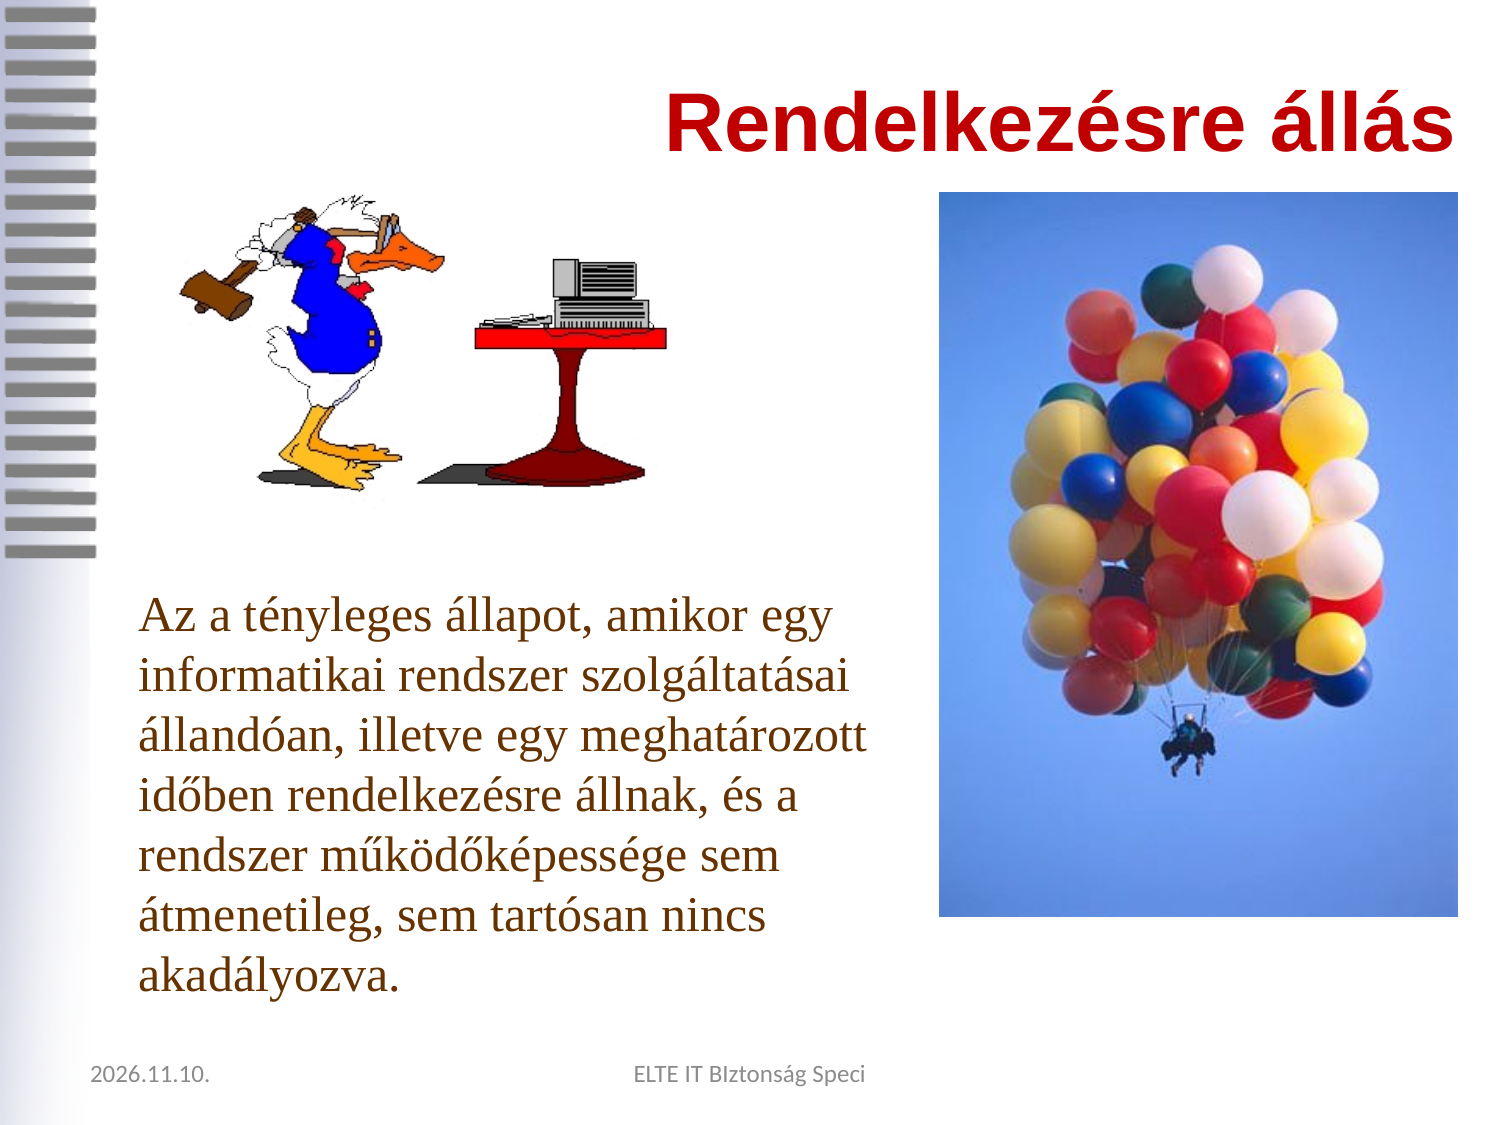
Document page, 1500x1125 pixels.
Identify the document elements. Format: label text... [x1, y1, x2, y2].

picture [0, 0, 1500, 1125]
text_box Az a tényleges állapot, amikor egy informatikai rendszer szolgáltatásai állandóan, illetve egy meghatározott időben rendelkezésre állnak, és a rendszer működőképessége sem átmenetileg, sem tartósan nincs akadályozva. [123, 574, 916, 1009]
footer ELTE IT BIztonság Speci [512, 1042, 988, 1103]
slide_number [75, 1042, 425, 1103]
text_box Rendelkezésre állás [0, 66, 1471, 180]
